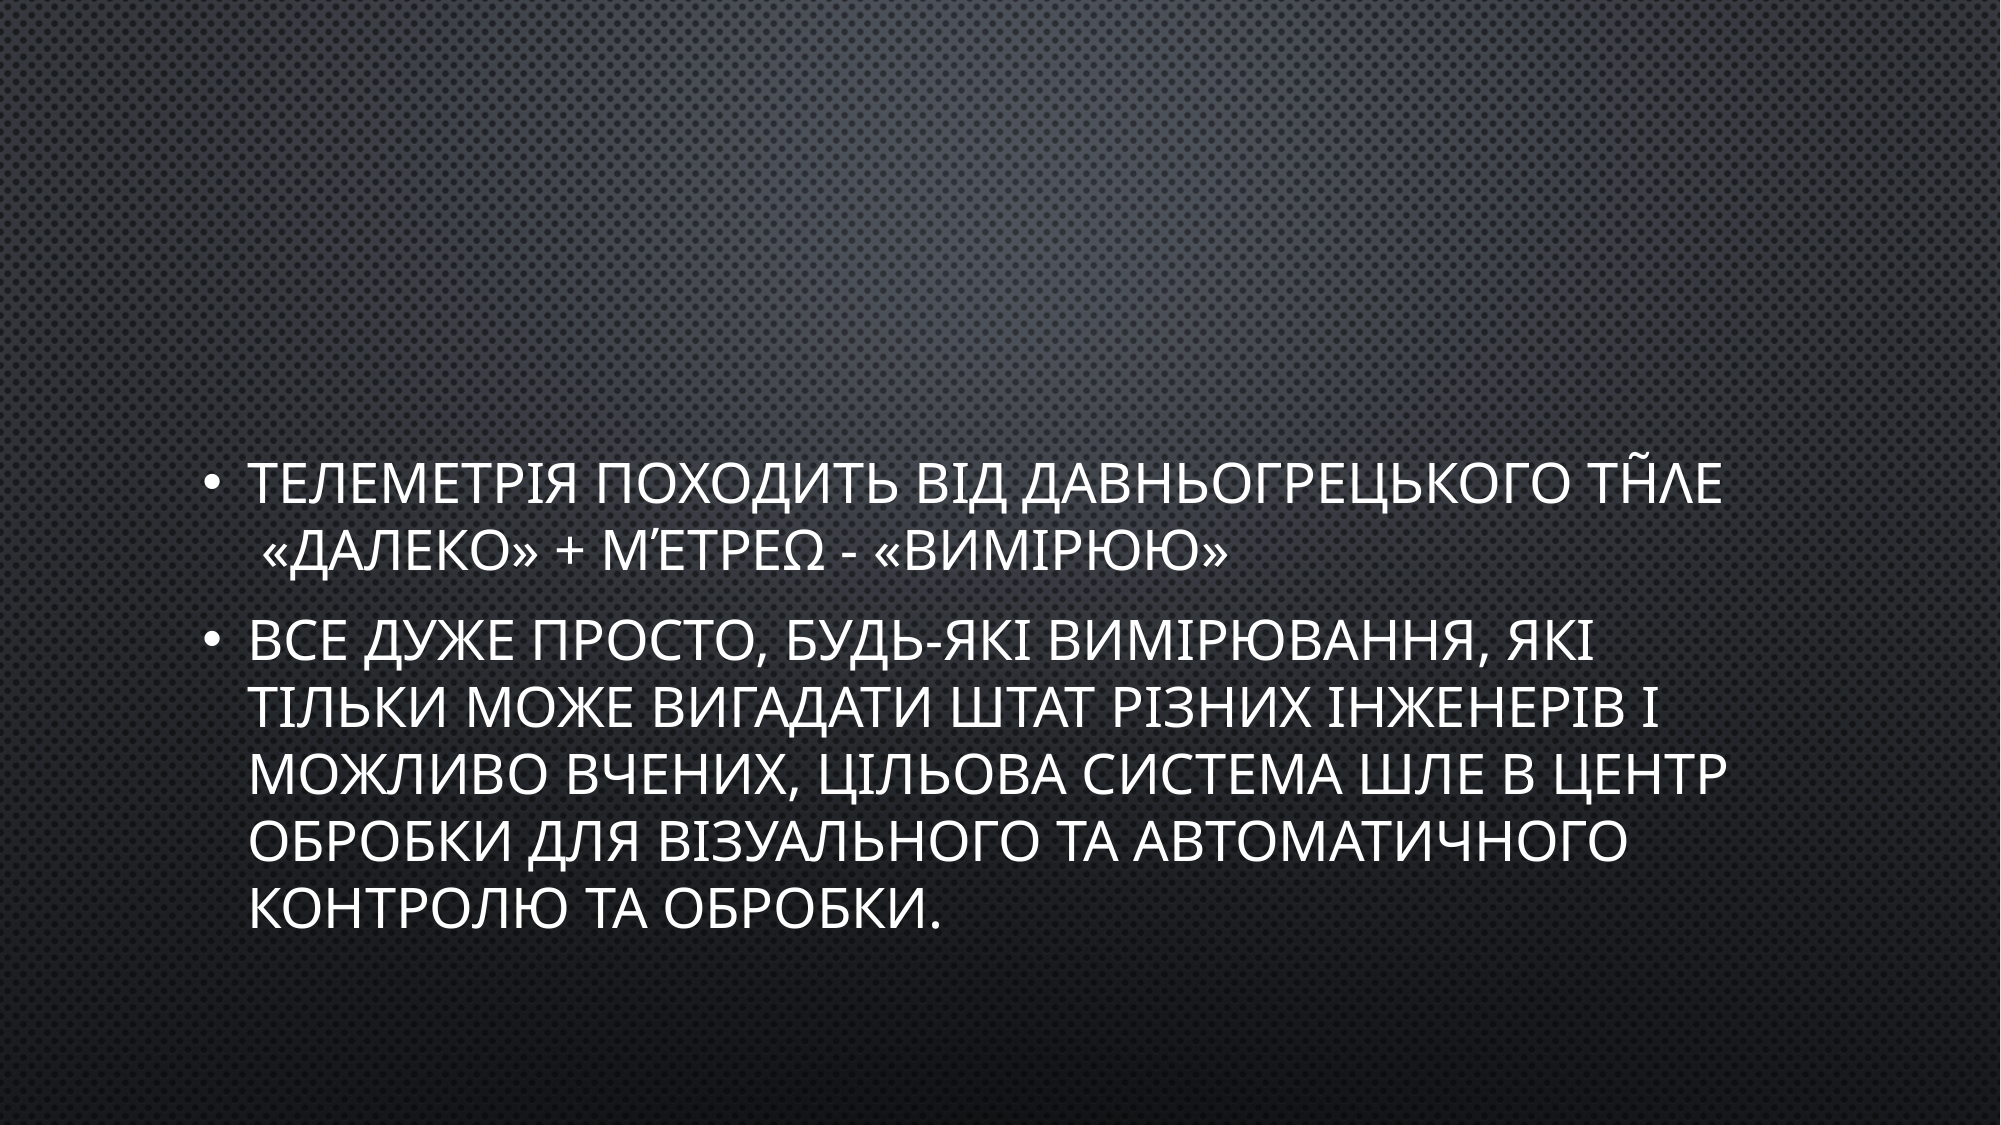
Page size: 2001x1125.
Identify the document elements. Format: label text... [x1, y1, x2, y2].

list Телеметрія походить від давньогрецького τῆλε «далеко» + μέτρεω - «вимірюю». Все дуже просто, будь-які вимірювання, які тільки може вигадати штат різних інженерів і можливо вчених, цільова система шле в центр обробки для візуального та автоматичного контролю та обробки. [187, 437, 1813, 950]
